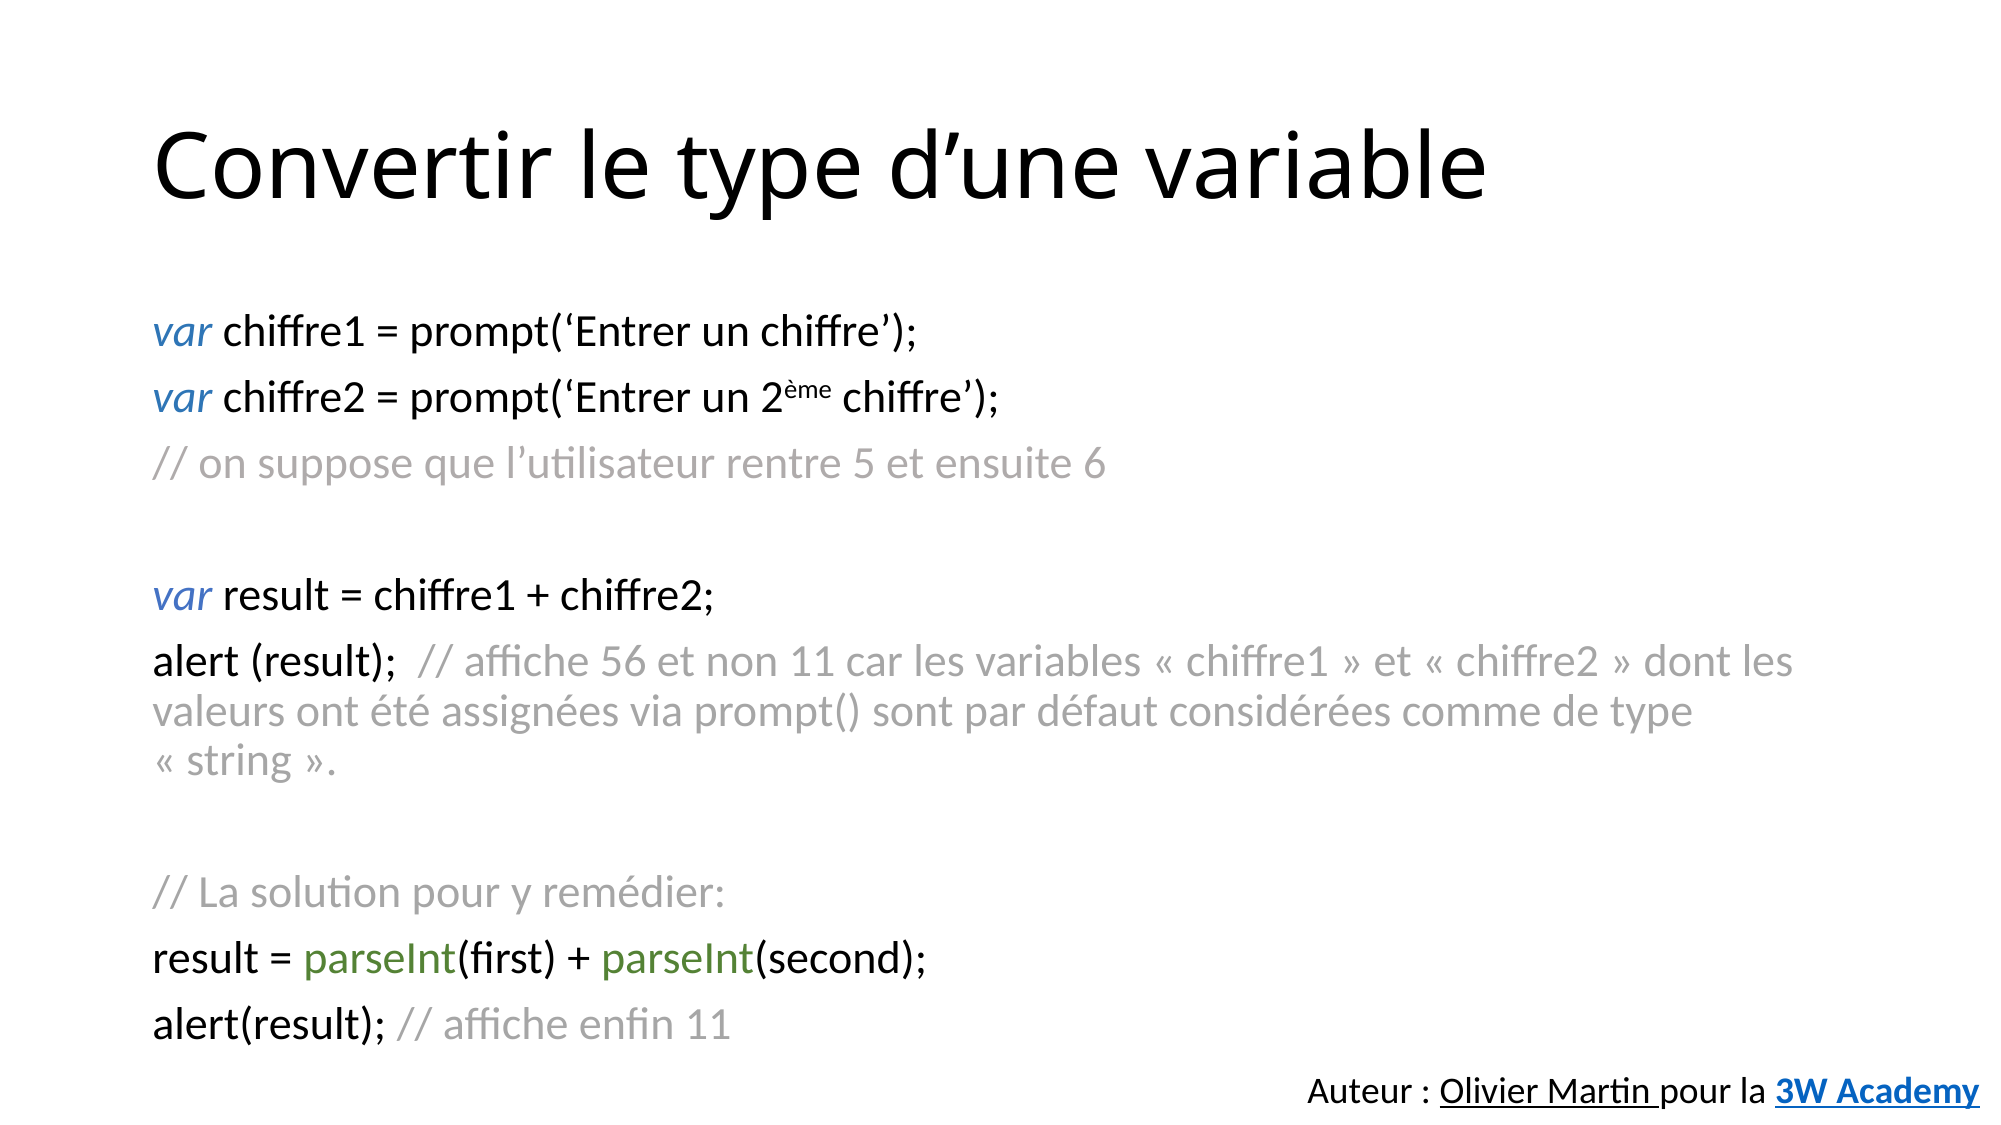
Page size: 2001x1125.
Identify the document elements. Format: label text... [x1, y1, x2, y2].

list var chiffre1 = prompt(‘Entrer un chiffre’); var chiffre2 = prompt(‘Entrer un 2ème chiffre’); // on suppose que l’utilisateur rentre 5 et ensuite 6 var result = chiffre1 + chiffre2; alert (result); // affiche 56 et non 11 car les variables « chiffre1 » et « chiffre2 » dont les valeurs ont été assignées via prompt() sont par défaut considérées comme de type « string ». // La solution pour y remédier: result = parseInt(first) + parseInt(second); alert(result); // affiche enfin 11 [137, 299, 1863, 1059]
text_box Auteur : Olivier Martin pour la 3W Academy [1292, 1058, 2000, 1119]
title Convertir le type d’une variable [137, 59, 1863, 278]
